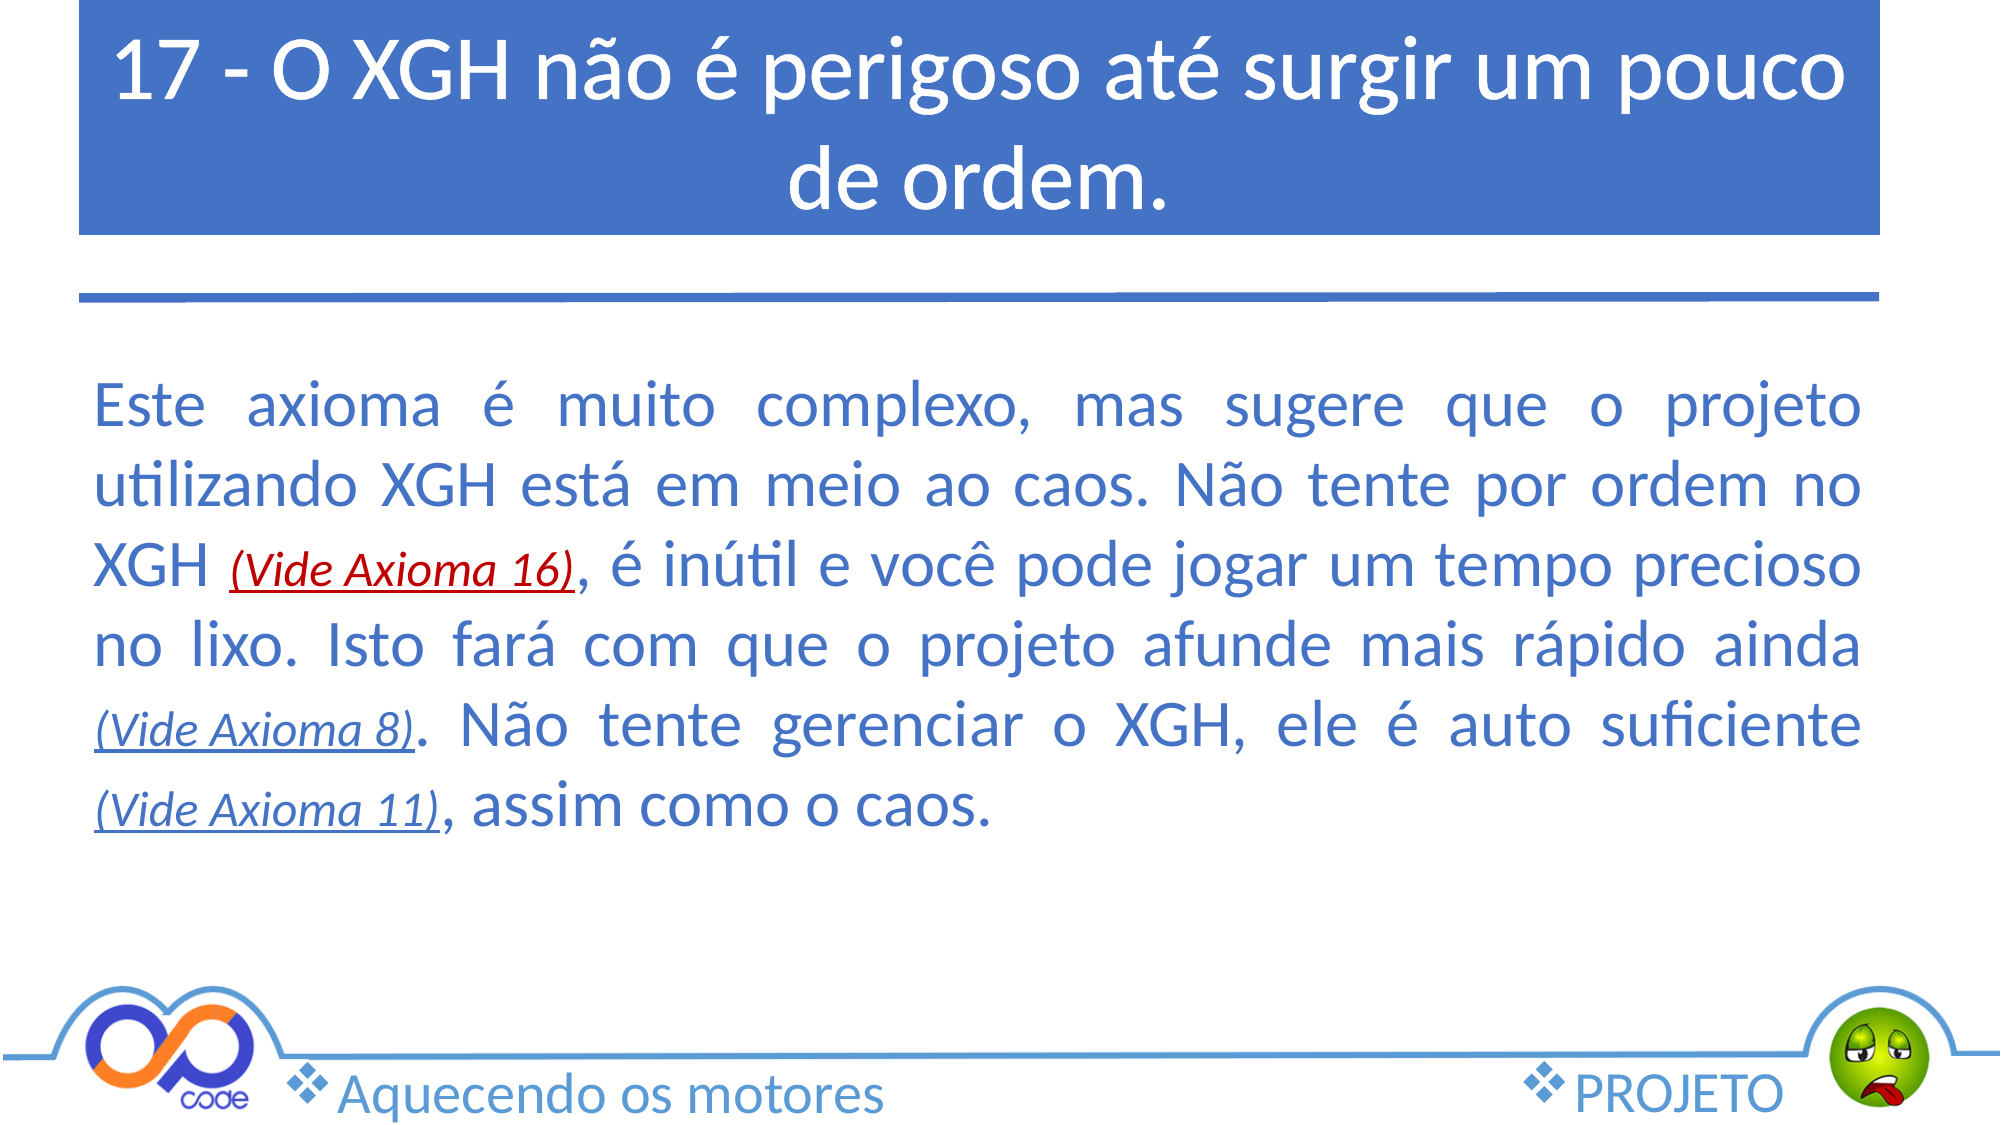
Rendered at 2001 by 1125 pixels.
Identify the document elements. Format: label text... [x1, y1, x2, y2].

picture [3, 964, 2000, 1125]
text_box Este axioma é muito complexo, mas sugere que o projeto utilizando XGH está em meio ao caos. Não tente por ordem no XGH (Vide Axioma 16), é inútil e você pode jogar um tempo precioso no lixo. Isto fará com que o projeto afunde mais rápido ainda (Vide Axioma 8). Não tente gerenciar o XGH, ele é auto suficiente (Vide Axioma 11), assim como o caos. [79, 352, 1880, 847]
text_box 17 - O XGH não é perigoso até surgir um pouco de ordem. [79, 0, 1880, 235]
